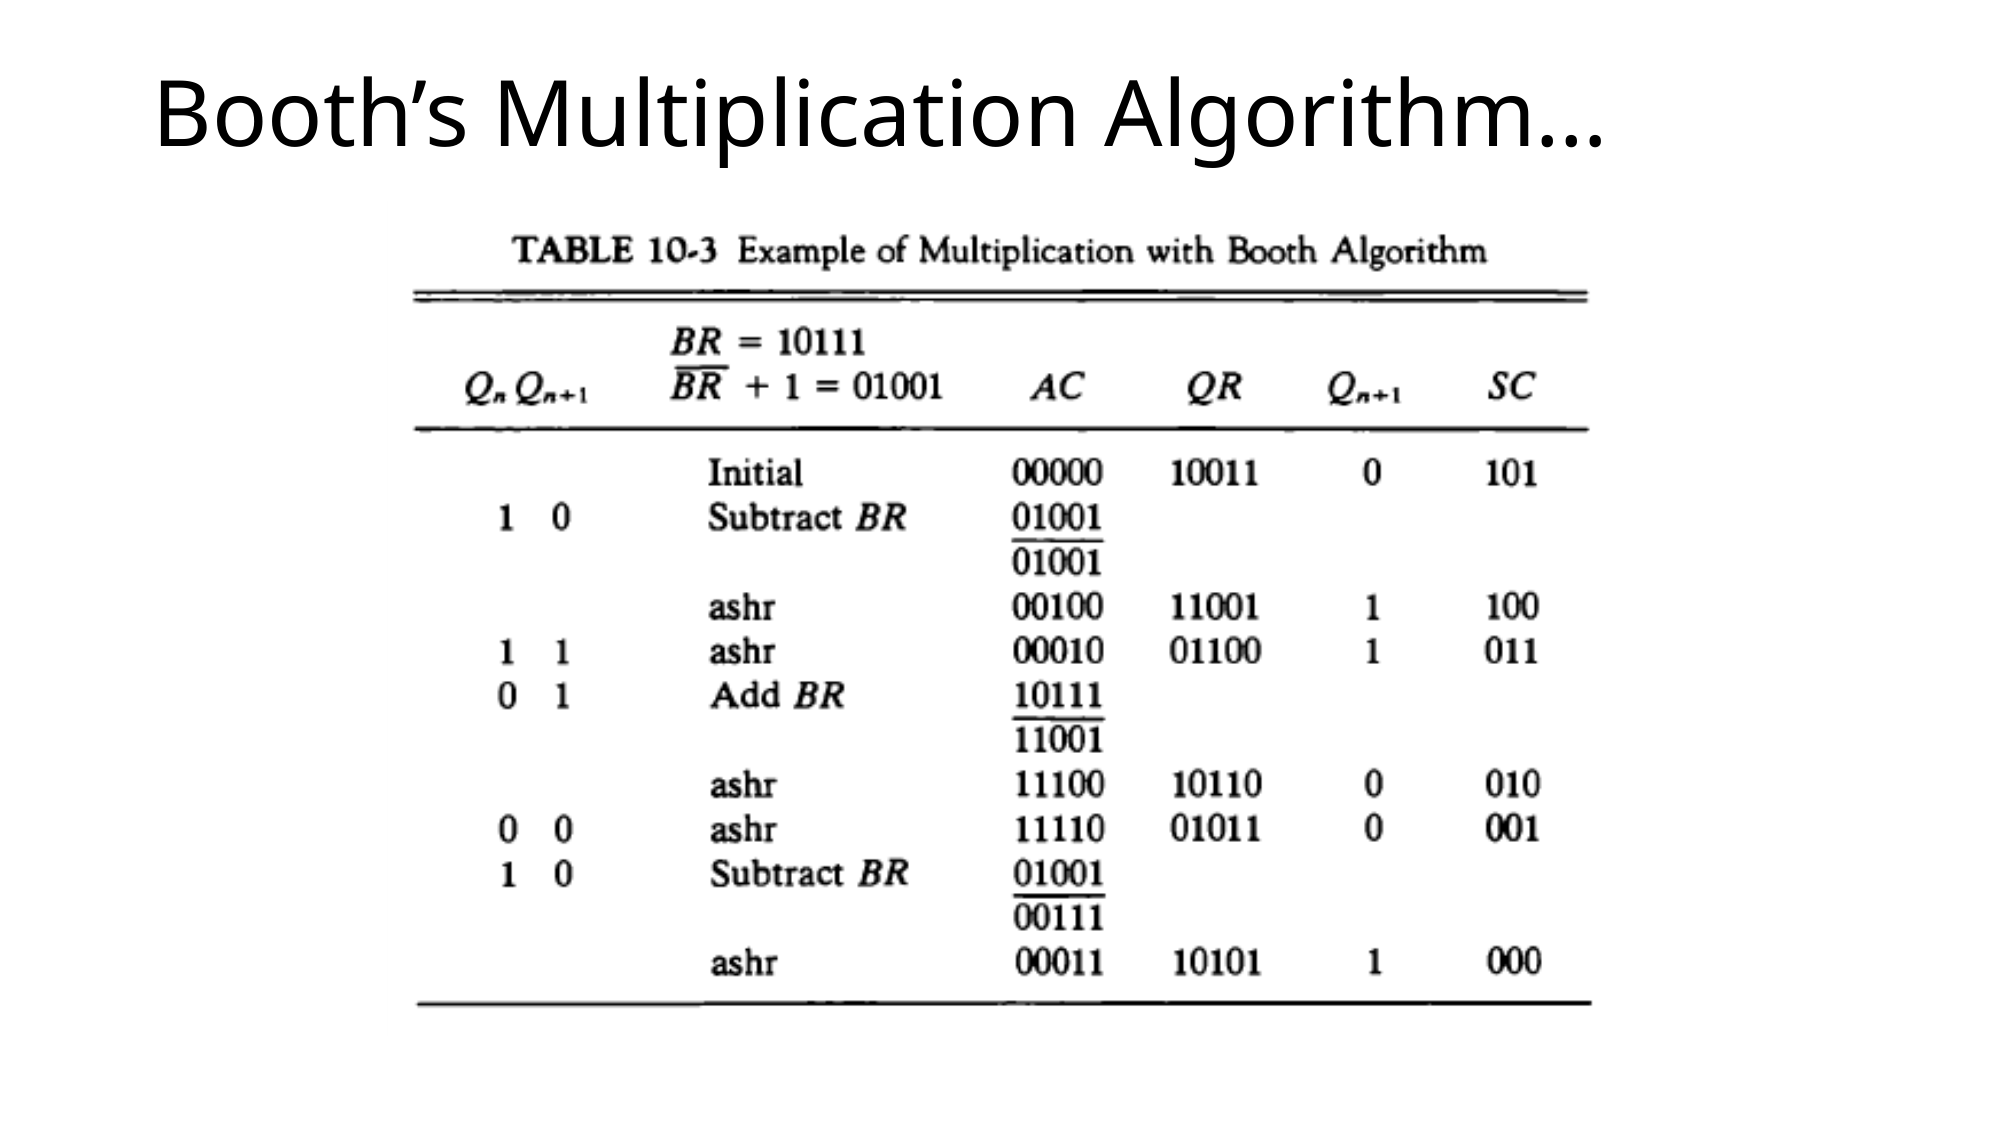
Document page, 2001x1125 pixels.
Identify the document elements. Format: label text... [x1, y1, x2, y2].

title Booth’s Multiplication Algorithm… [137, 59, 1863, 278]
picture [386, 201, 1611, 1036]
